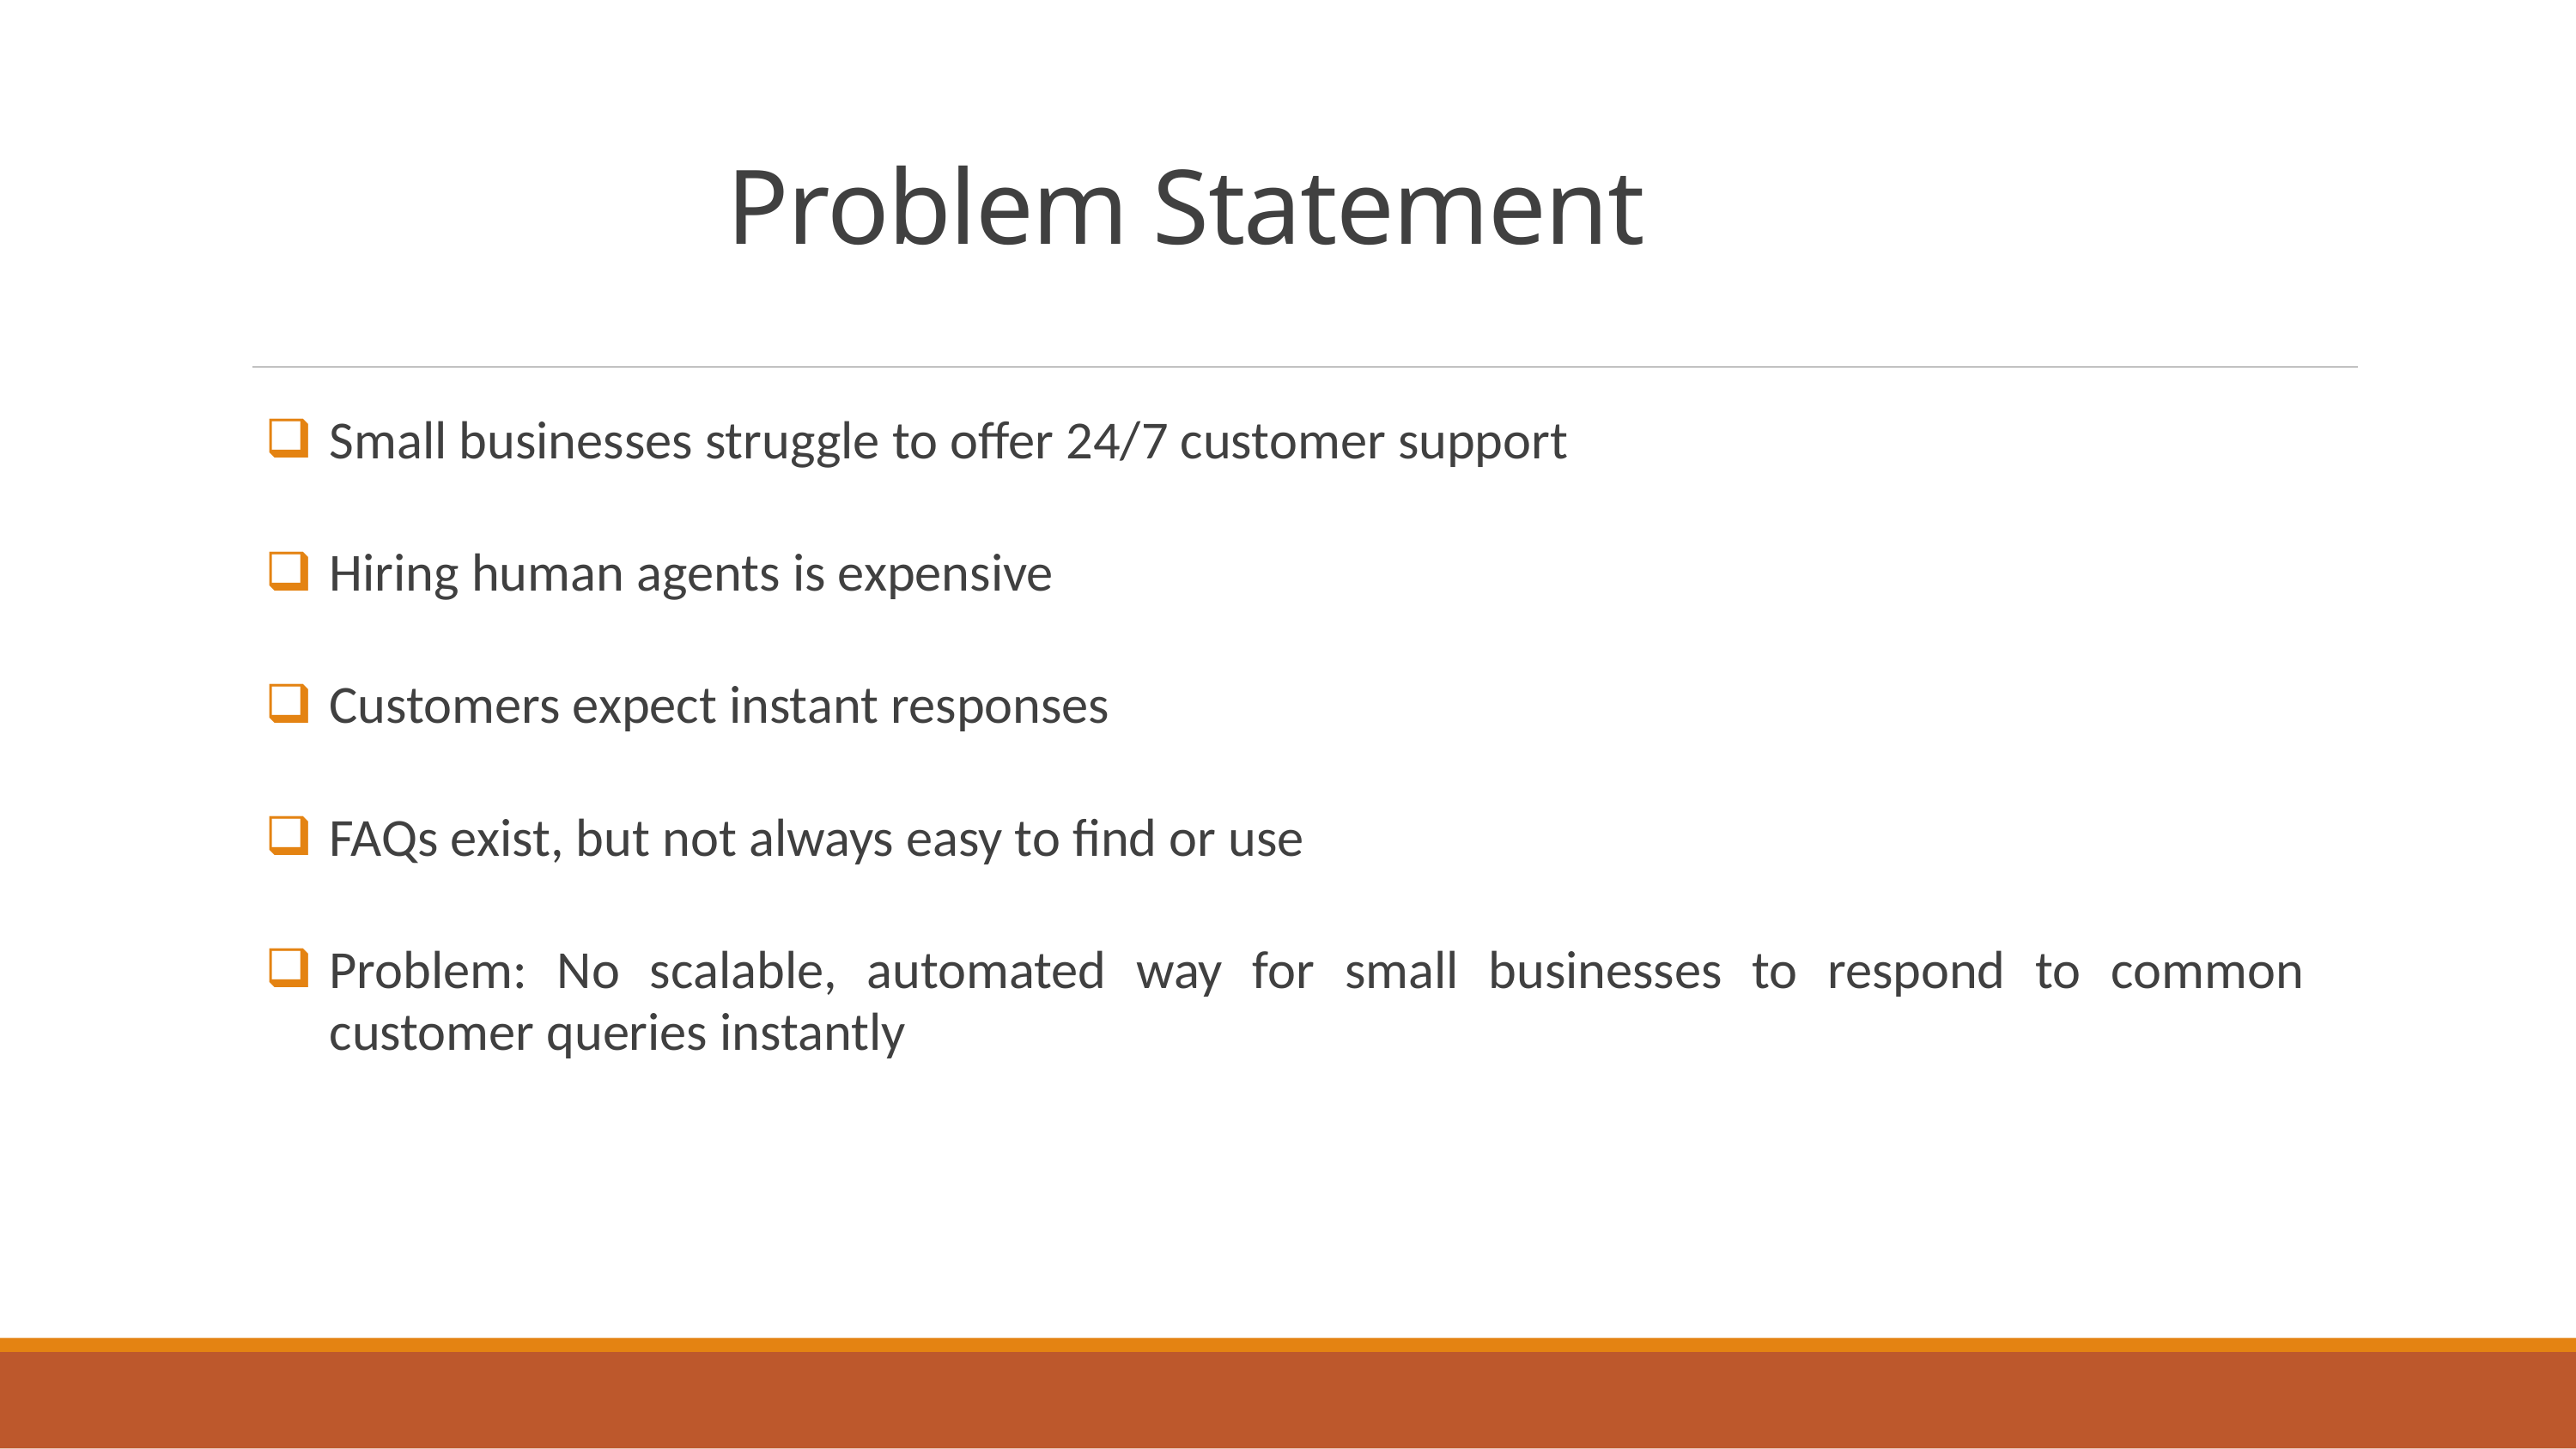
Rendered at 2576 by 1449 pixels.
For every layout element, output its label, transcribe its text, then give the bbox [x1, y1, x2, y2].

list Small businesses struggle to offer 24/7 customer support Hiring human agents is expensive Customers expect instant responses FAQs exist, but not always easy to find or use Problem: No scalable, automated way for small businesses to respond to common customer queries instantly [155, 403, 2421, 1349]
text_box [85, 319, 1481, 488]
title Problem Statement [647, 70, 1726, 275]
